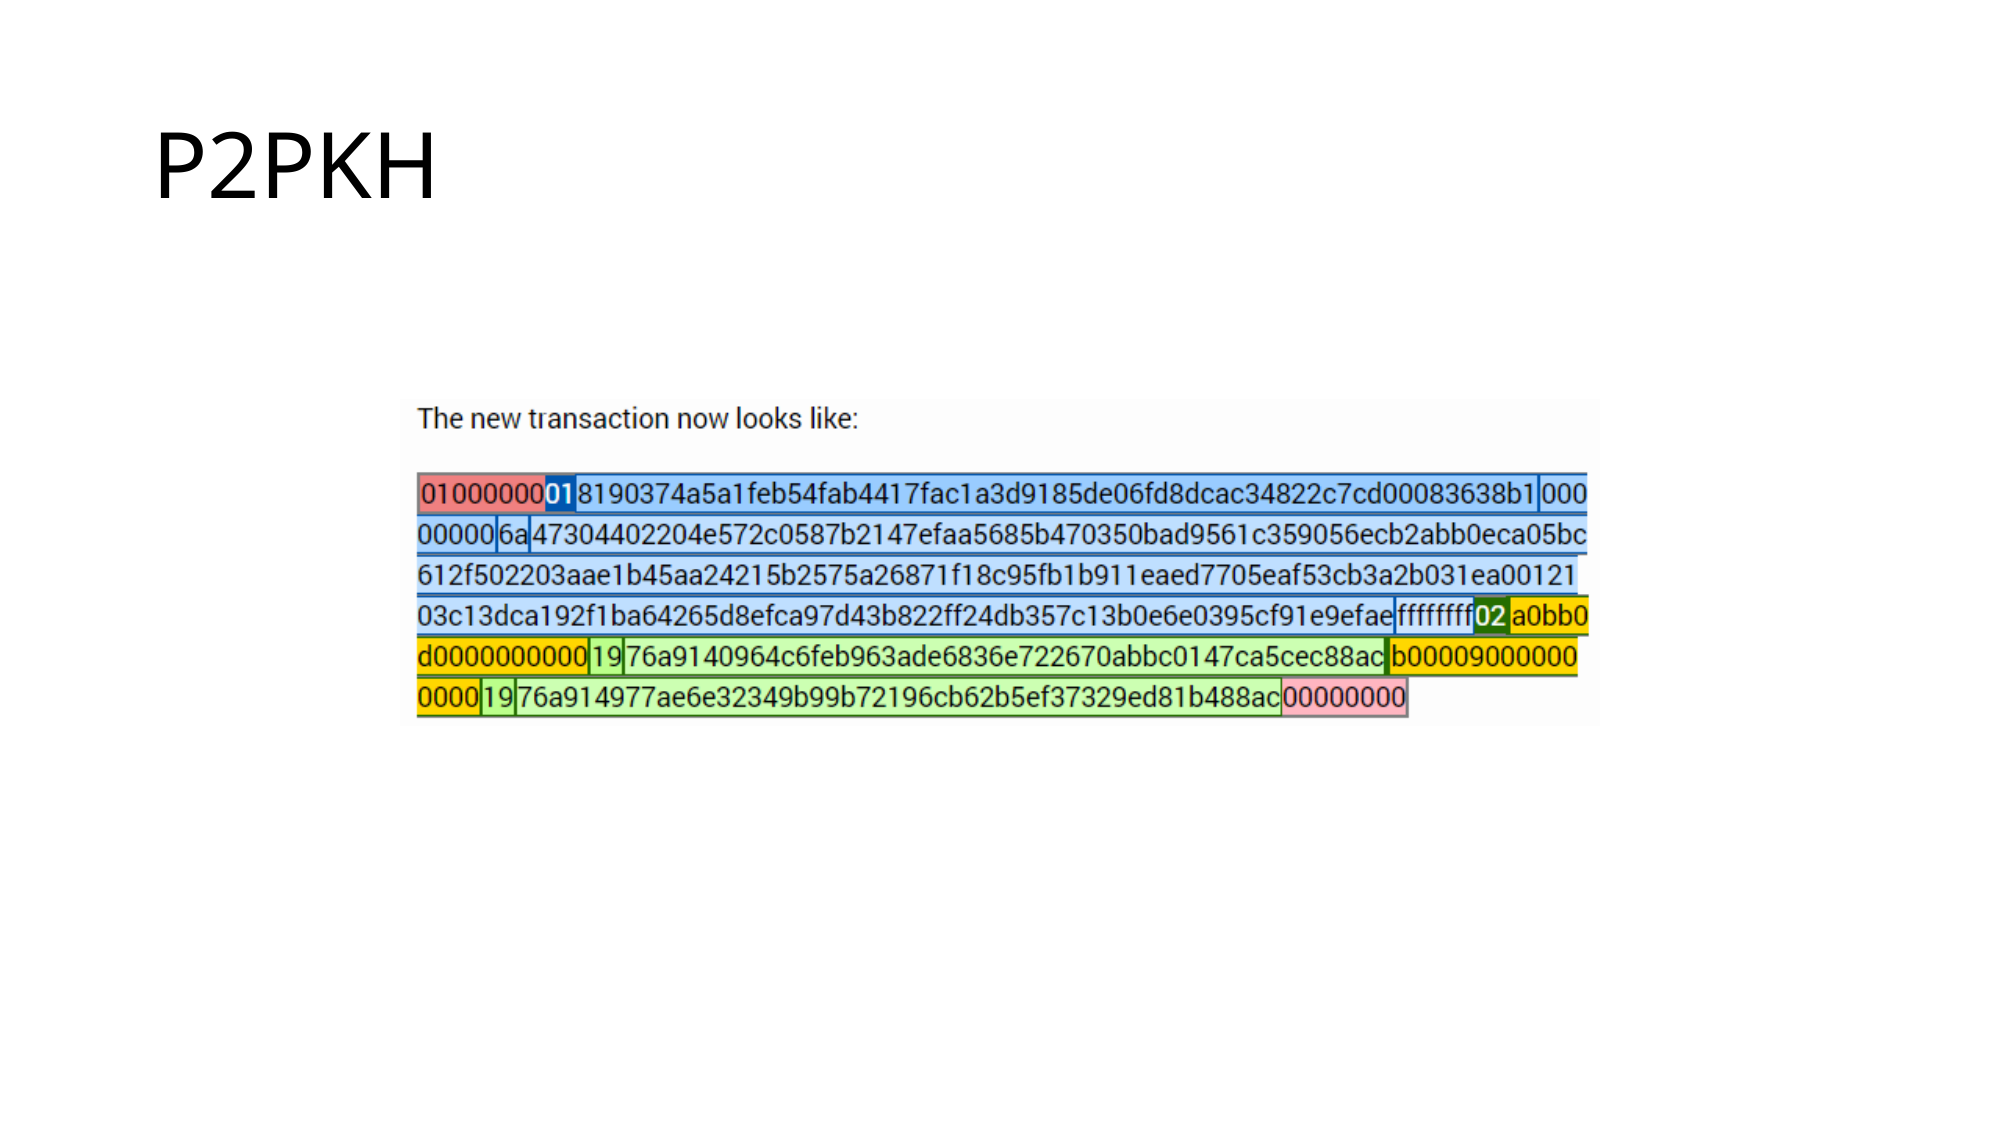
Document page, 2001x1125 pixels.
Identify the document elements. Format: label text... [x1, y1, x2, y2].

picture [400, 399, 1600, 726]
title P2PKH [137, 59, 1863, 278]
